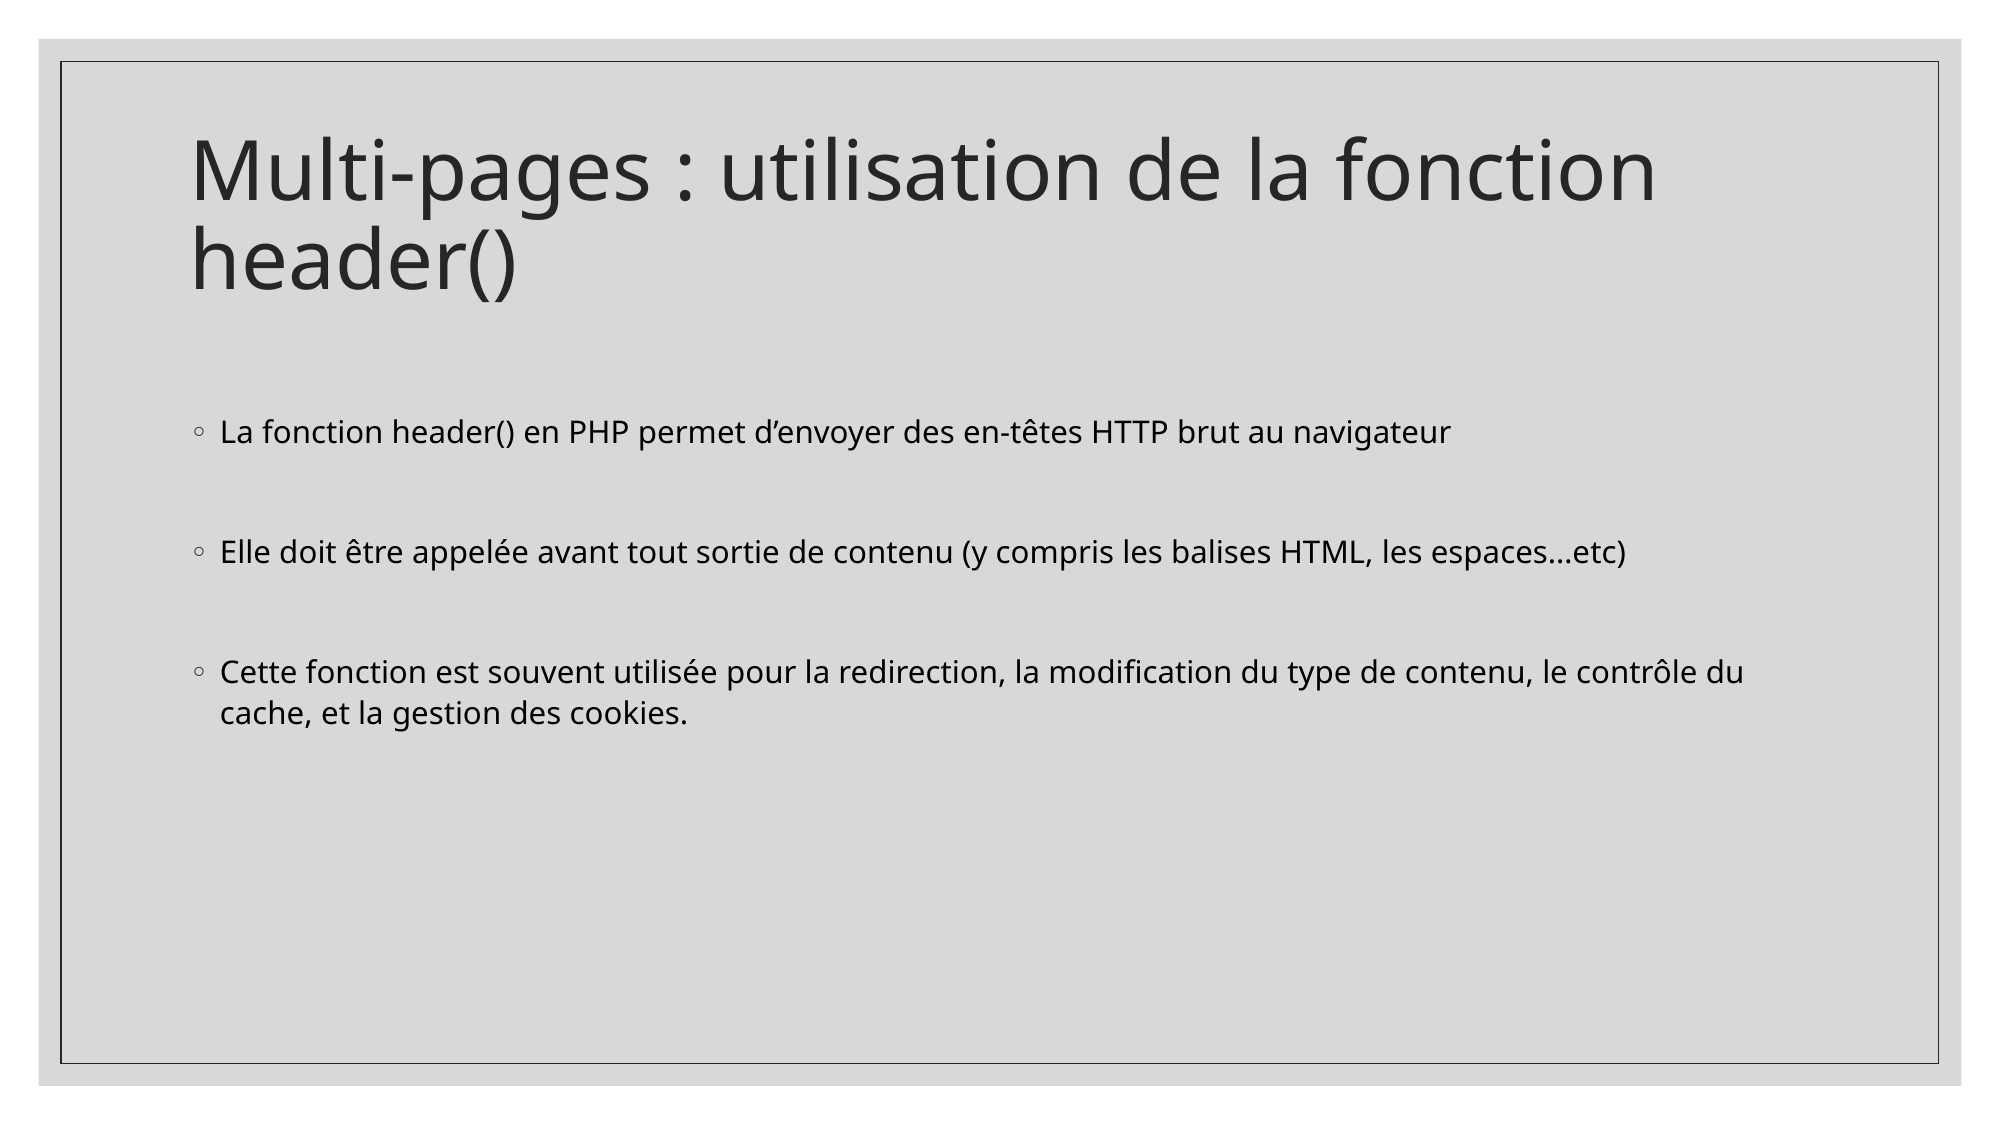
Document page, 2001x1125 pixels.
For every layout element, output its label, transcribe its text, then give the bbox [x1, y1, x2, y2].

list La fonction header() en PHP permet d’envoyer des en-têtes HTTP brut au navigateur Elle doit être appelée avant tout sortie de contenu (y compris les balises HTML, les espaces…etc) Cette fonction est souvent utilisée pour la redirection, la modification du type de contenu, le contrôle du cache, et la gestion des cookies. [174, 345, 1825, 977]
title Multi-pages : utilisation de la fonction header() [174, 105, 1825, 331]
